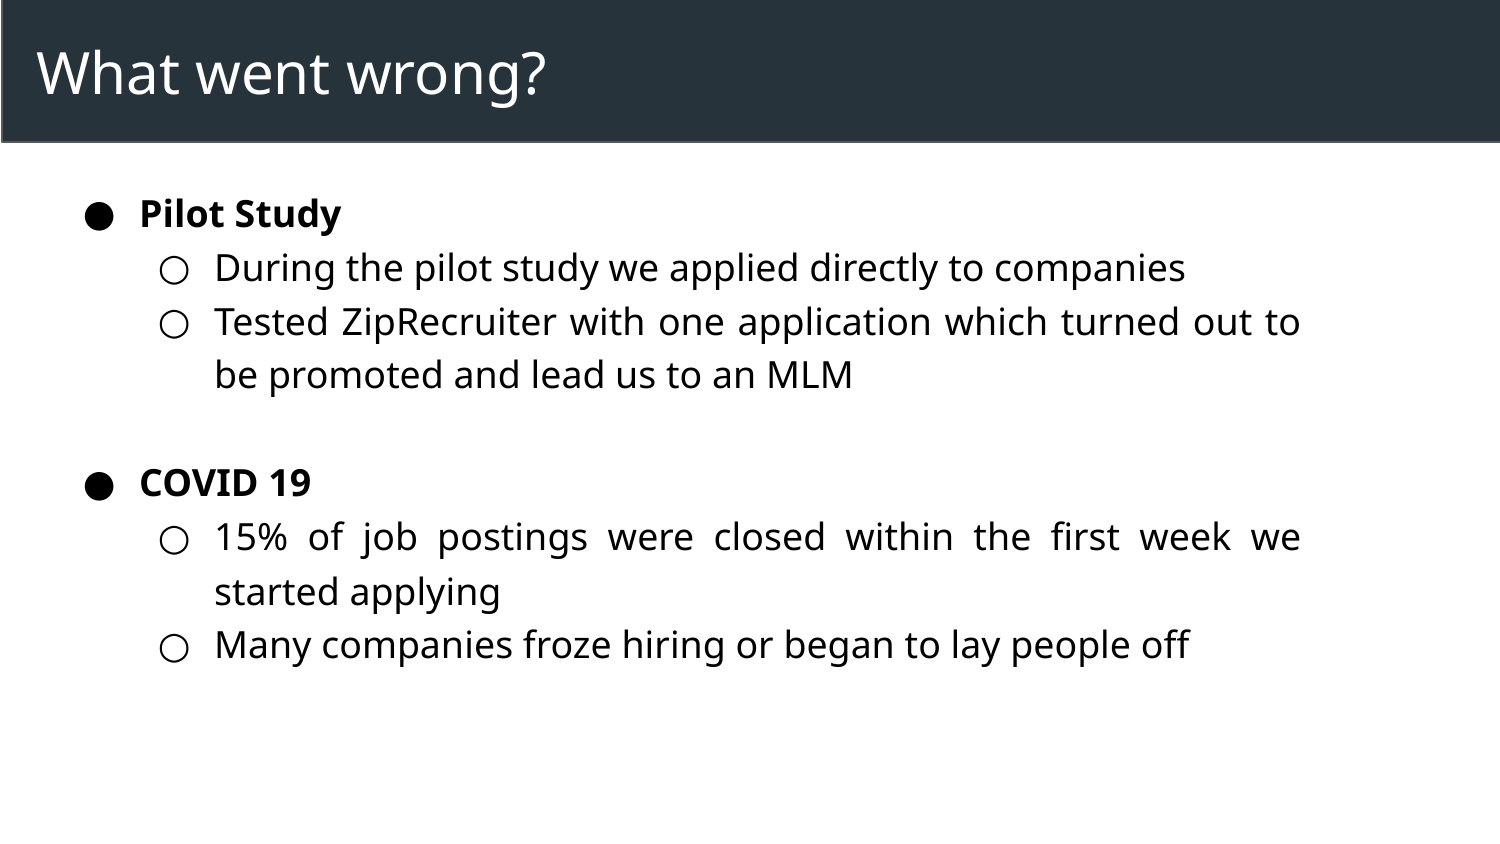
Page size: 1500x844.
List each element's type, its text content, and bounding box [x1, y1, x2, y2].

text_box [2, 0, 1500, 142]
text_box Pilot Study During the pilot study we applied directly to companies Tested ZipRecruiter with one application which turned out to be promoted and lead us to an MLM COVID 19 15% of job postings were closed within the first week we started applying Many companies froze hiring or began to lay people off [49, 165, 1318, 799]
title What went wrong? [21, 21, 1419, 116]
